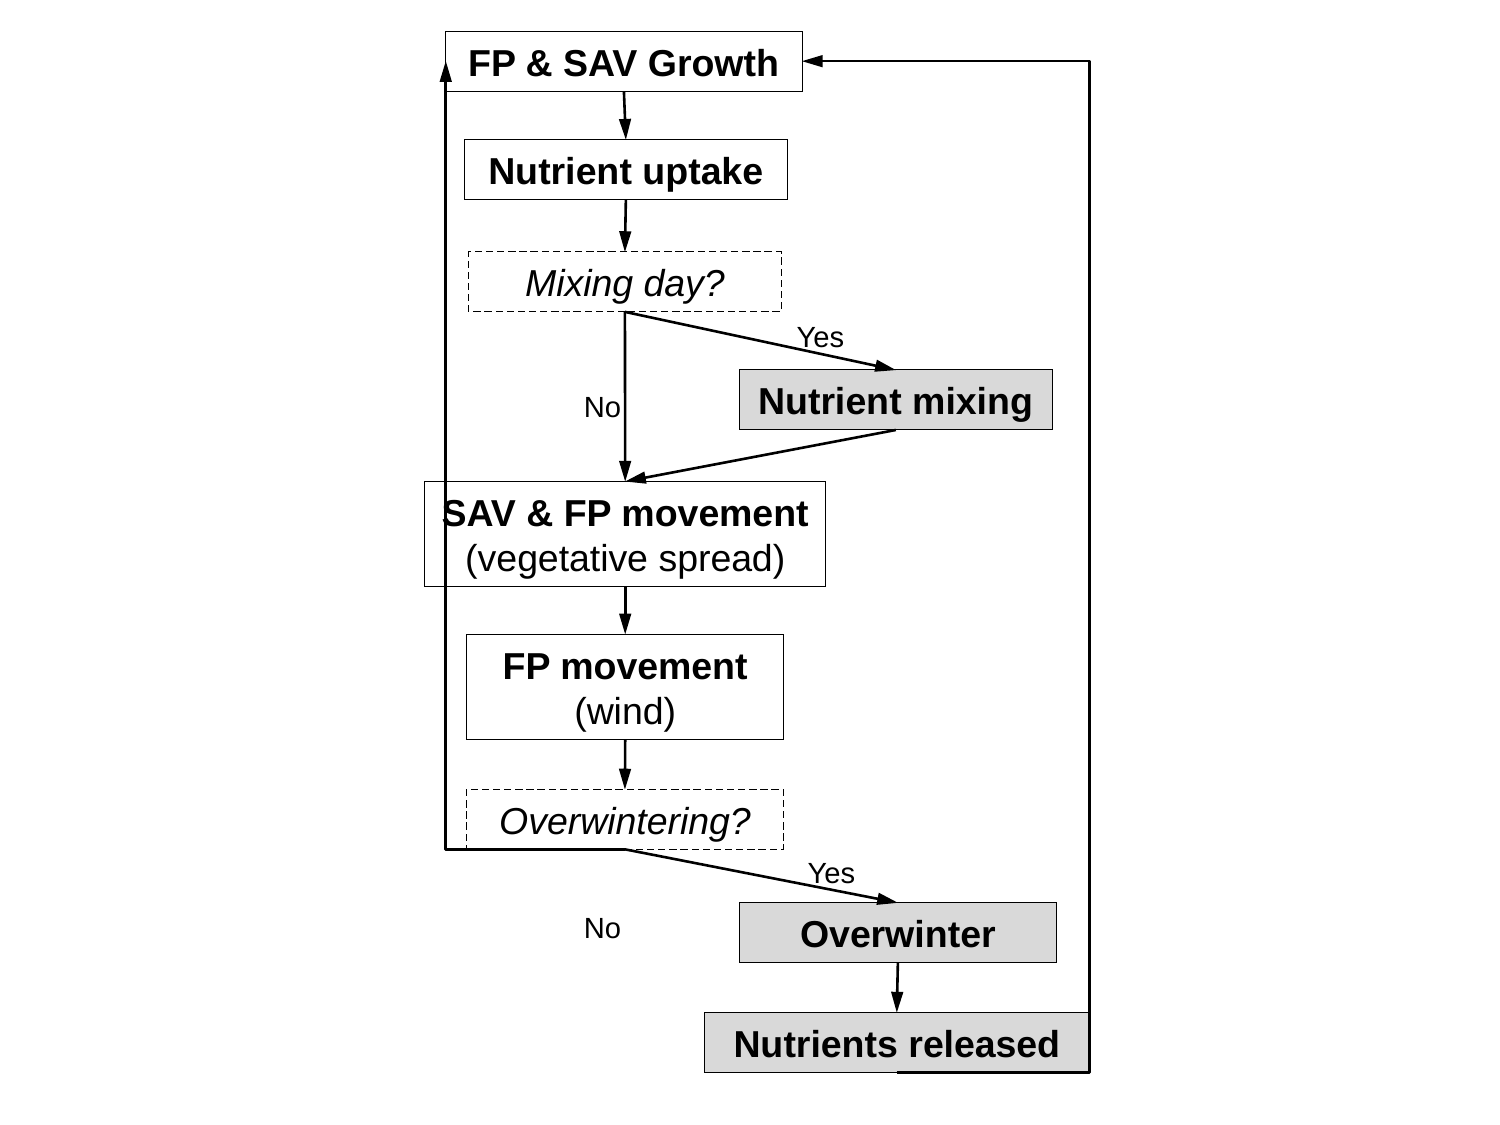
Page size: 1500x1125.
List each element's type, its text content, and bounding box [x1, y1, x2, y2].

text_box Yes [792, 846, 905, 897]
text_box Nutrient mixing [933, 369, 1053, 430]
text_box Mixing day? [468, 251, 782, 312]
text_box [343, 519, 1356, 615]
text_box FP movement (wind) [466, 634, 784, 740]
text_box Overwinter [739, 902, 1057, 963]
text_box Overwintering? [466, 789, 784, 848]
text_box Nutrients released [704, 1012, 1088, 1073]
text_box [624, 849, 899, 903]
text_box No [568, 901, 670, 952]
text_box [140, 365, 930, 546]
text_box FP & SAV Growth [445, 31, 803, 92]
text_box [624, 312, 896, 364]
text_box Nutrient uptake [464, 139, 788, 200]
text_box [623, 91, 627, 140]
